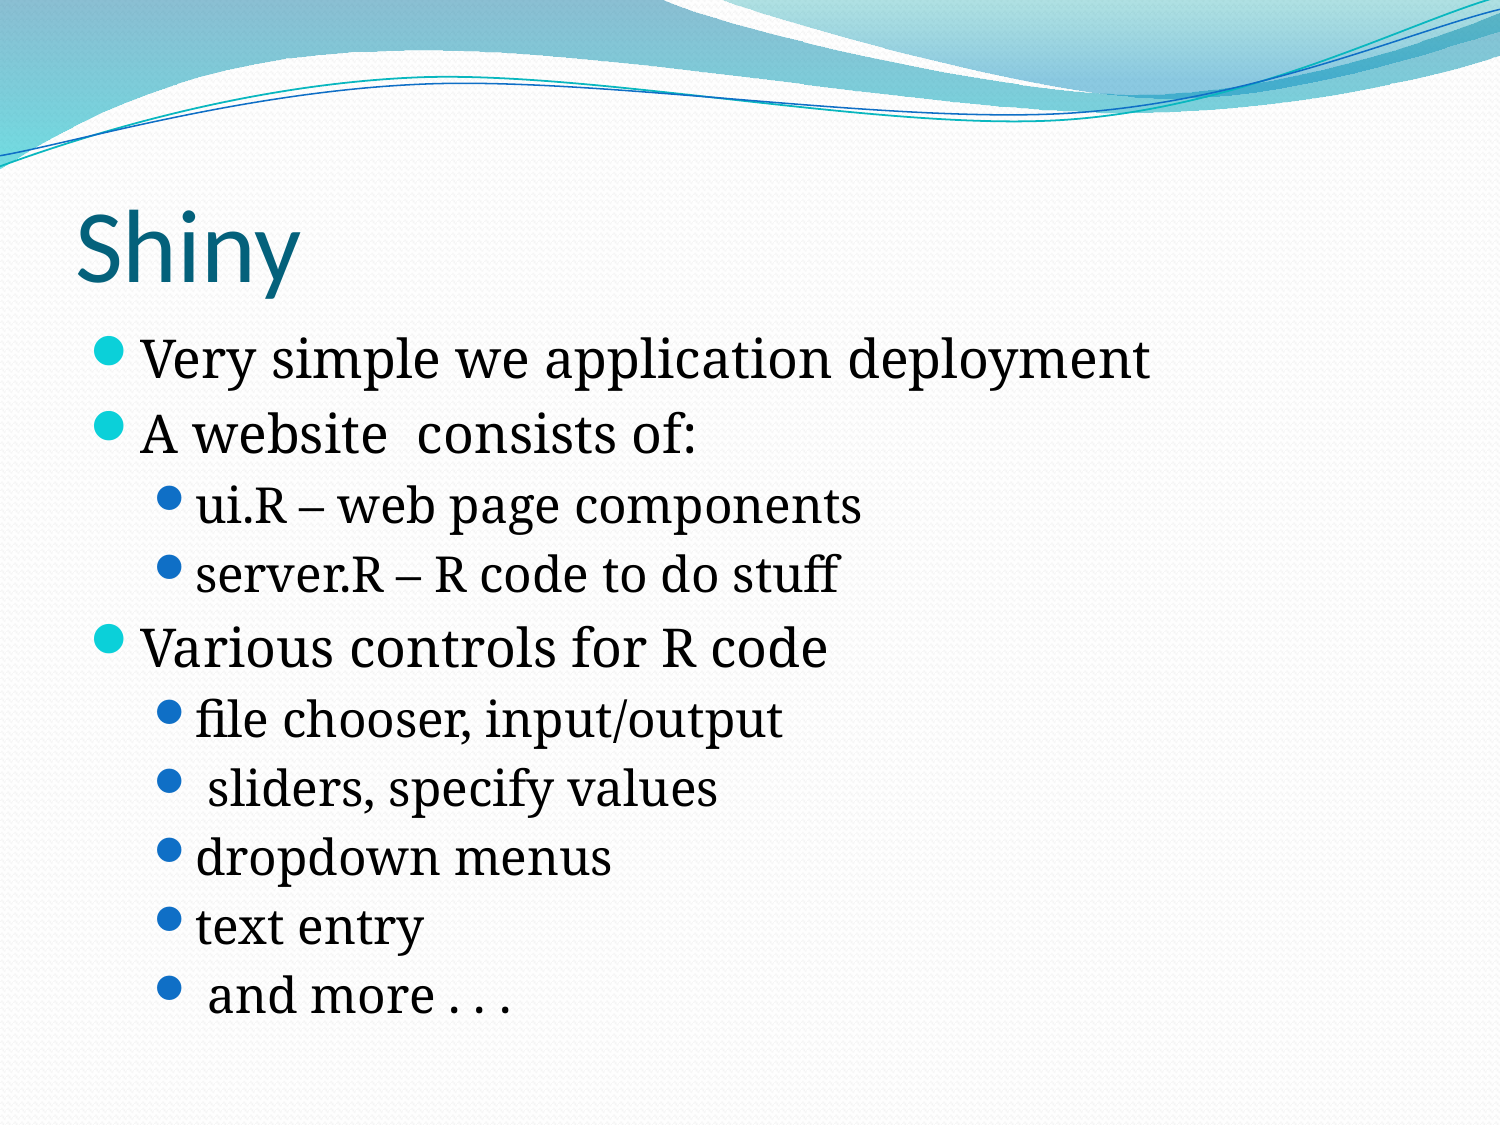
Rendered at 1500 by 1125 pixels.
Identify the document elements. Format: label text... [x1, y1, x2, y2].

title Shiny [75, 115, 1425, 303]
list Very simple we application deployment A website consists of: ui.R – web page components server.R – R code to do stuff Various controls for R code file chooser, input/output sliders, specify values dropdown menus text entry and more . . . [75, 317, 1425, 1038]
